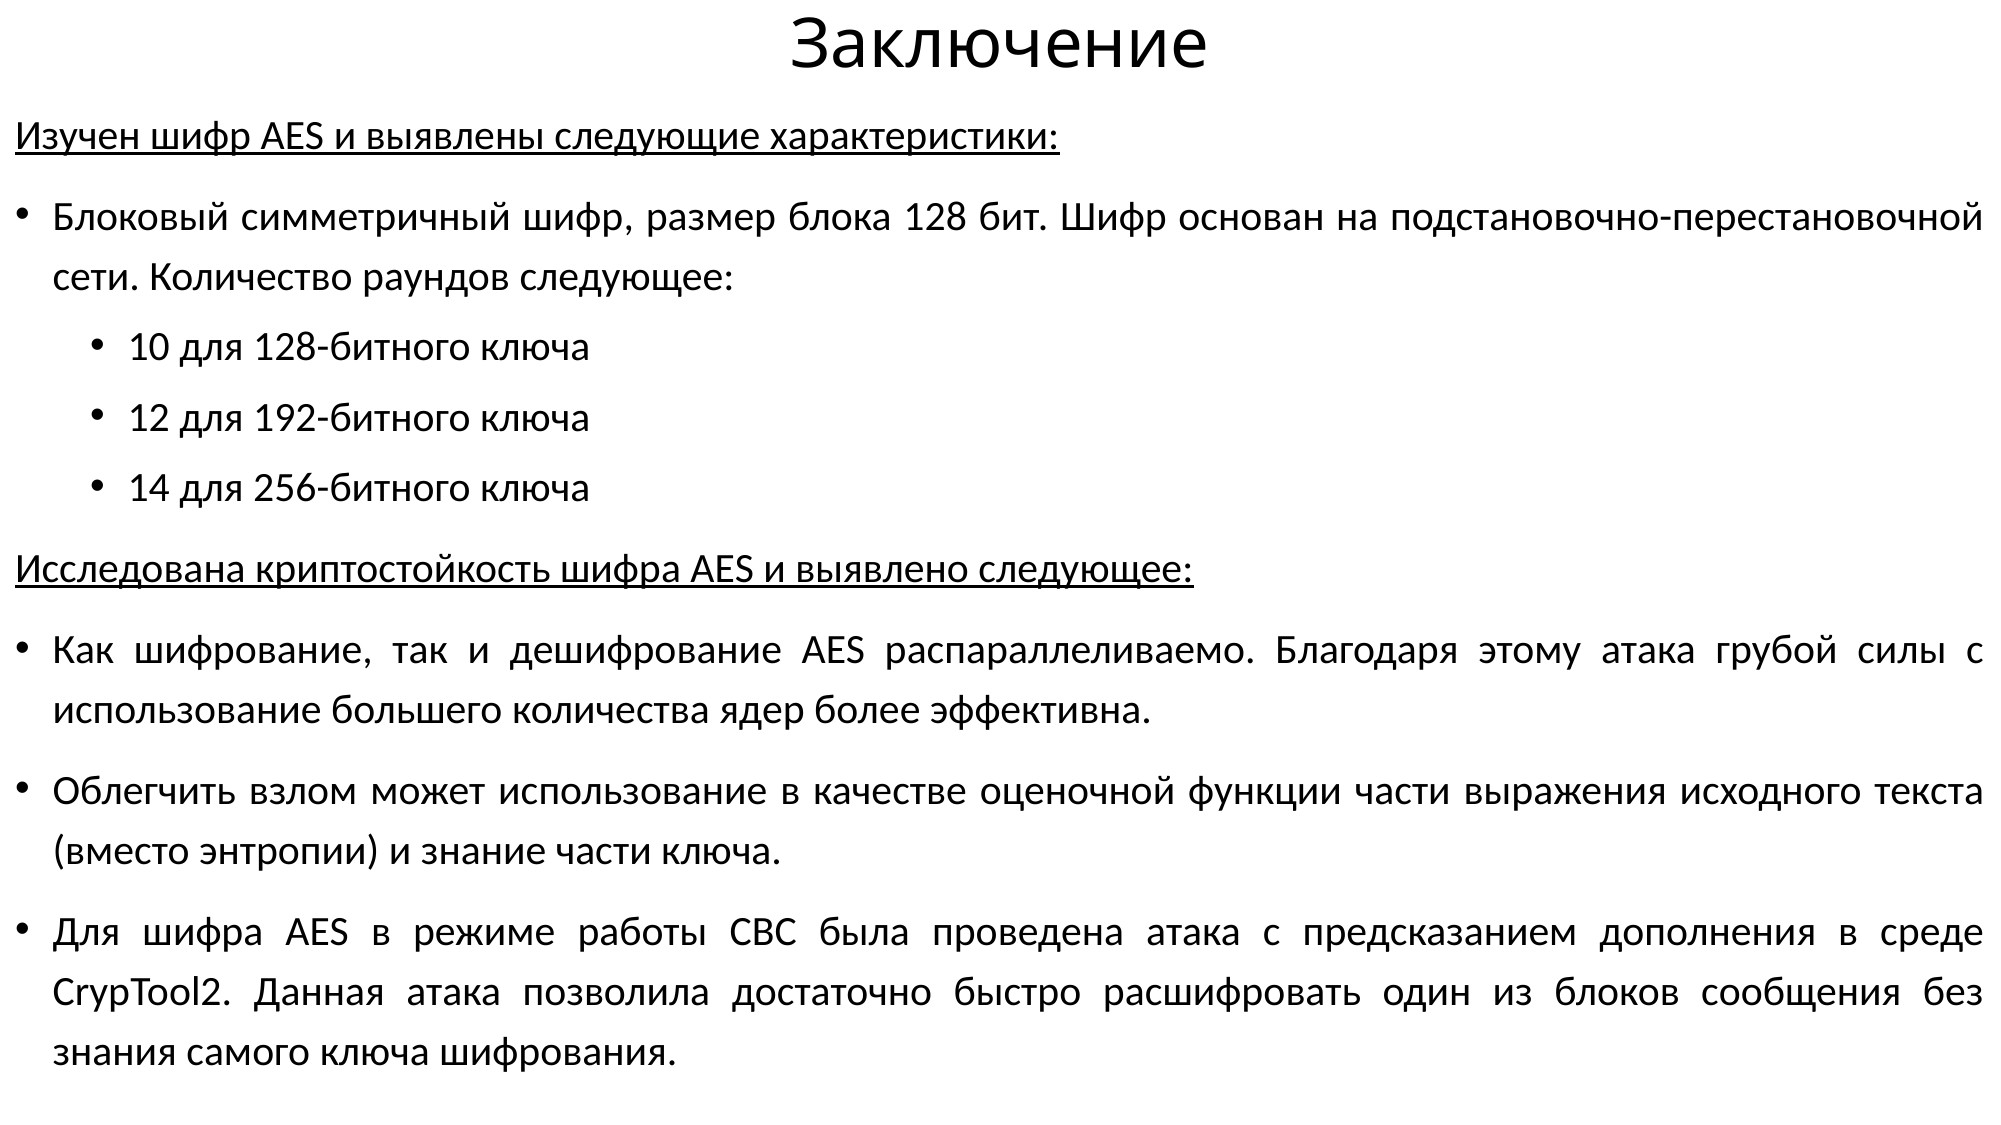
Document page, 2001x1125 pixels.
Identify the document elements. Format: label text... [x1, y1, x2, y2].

title Заключение [137, 0, 1863, 89]
list Изучен шифр AES и выявлены следующие характеристики: Блоковый симметричный шифр, размер блока 128 бит. Шифр основан на подстановочно-перестановочной сети. Количество раундов следующее: 10 для 128-битного ключа 12 для 192-битного ключа 14 для 256-битного ключа Исследована криптостойкость шифра AES и выявлено следующее: Как шифрование, так и дешифрование AES распараллеливаемо. Благодаря этому атака грубой силы с использование большего количества ядер более эффективна. Облегчить взлом может использование в качестве оценочной функции части выражения исходного текста (вместо энтропии) и знание части ключа. Для шифра AES в режиме работы CBC была проведена атака с предсказанием дополнения в среде CrypTool2. Данная атака позволила достаточно быстро расшифровать один из блоков сообщения без знания самого ключа шифрования. [0, 89, 2000, 1125]
